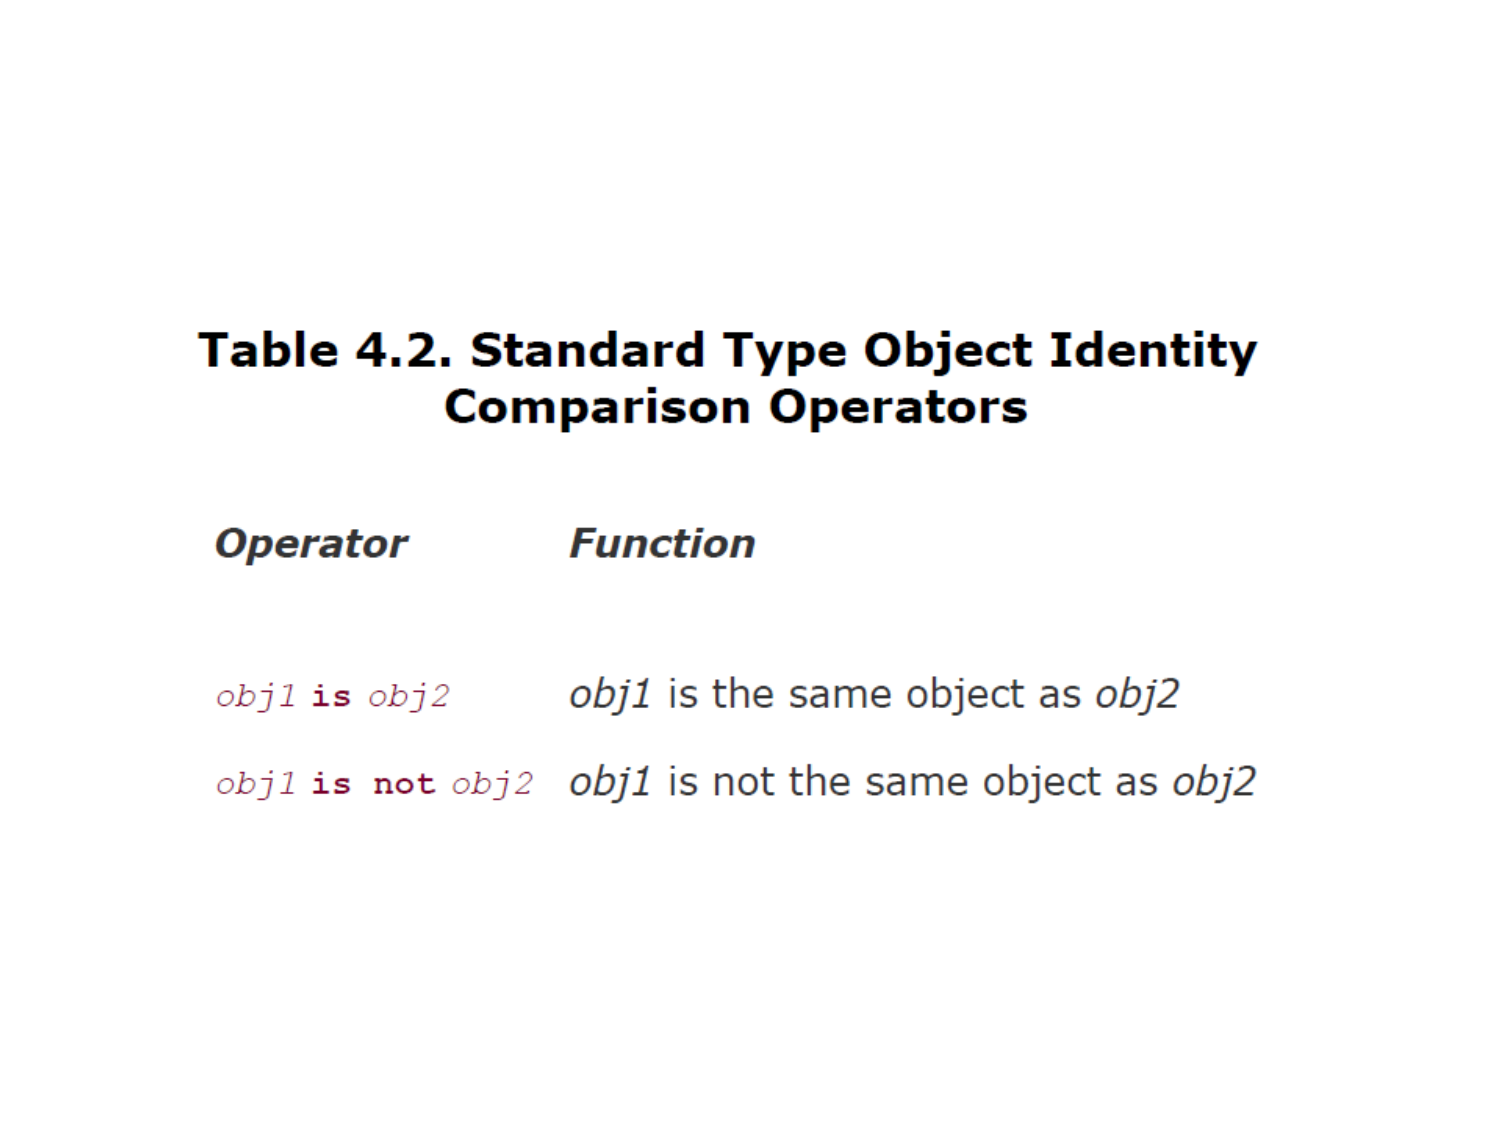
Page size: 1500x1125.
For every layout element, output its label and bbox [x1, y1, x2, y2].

picture [176, 284, 1324, 841]
